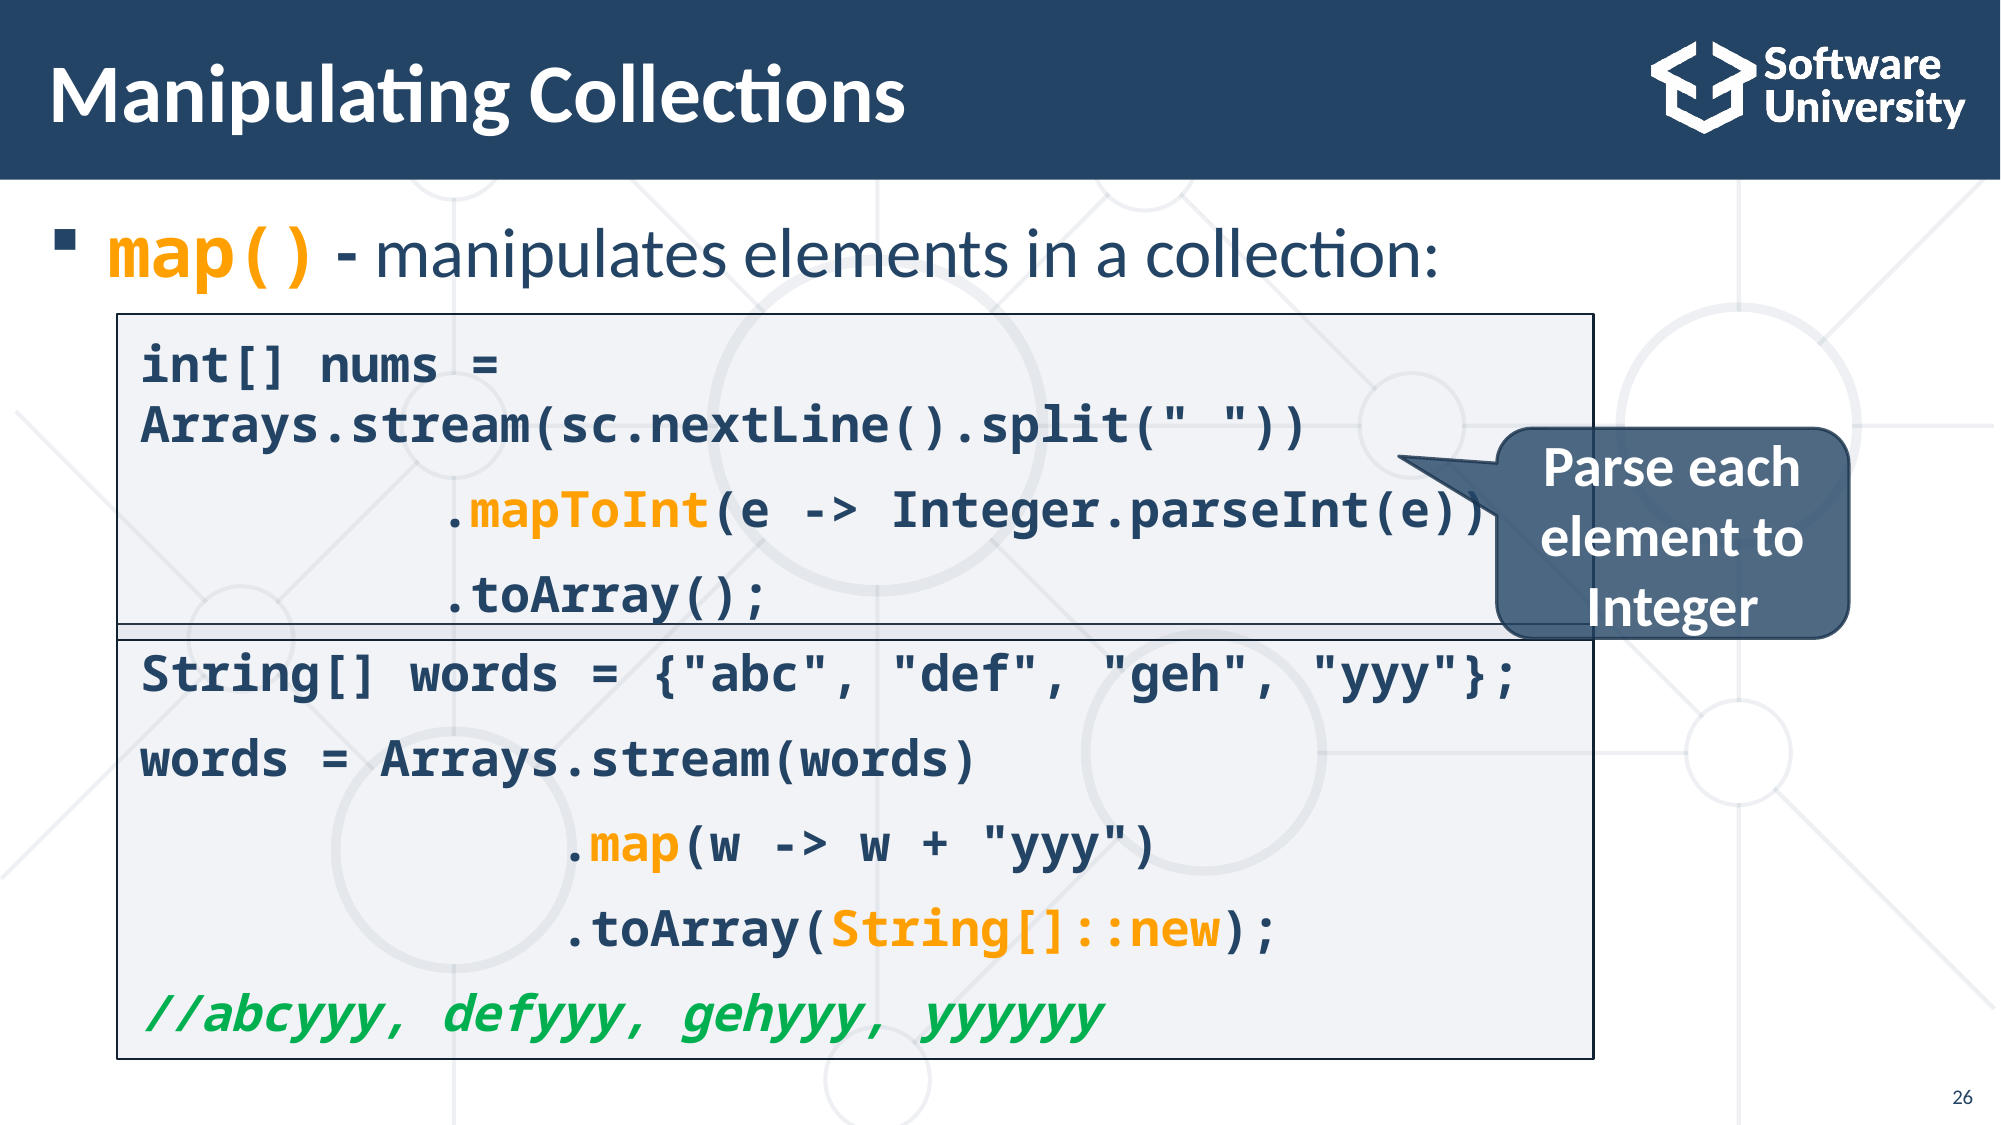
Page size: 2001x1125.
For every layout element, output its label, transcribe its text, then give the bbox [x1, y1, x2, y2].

slide_number 26 [1927, 1067, 1989, 1117]
text_box String[] words = {"abc", "def", "geh", "yyy"}; words = Arrays.stream(words) .map(w -> w + "yyy") .toArray(String[]::new); //abcyyy, defyyy, gehyyy, yyyyyy [116, 640, 1594, 1060]
text_box Parse each element to Integer [1396, 426, 1852, 641]
text_box int[] nums = Arrays.stream(sc.nextLine().split(" ")) .mapToInt(e -> Integer.parseInt(e)) .toArray(); [116, 314, 1594, 640]
list map() - manipulates elements in a collection: [31, 196, 1970, 1104]
picture [1651, 41, 1966, 134]
title Manipulating Collections [31, 16, 1625, 162]
